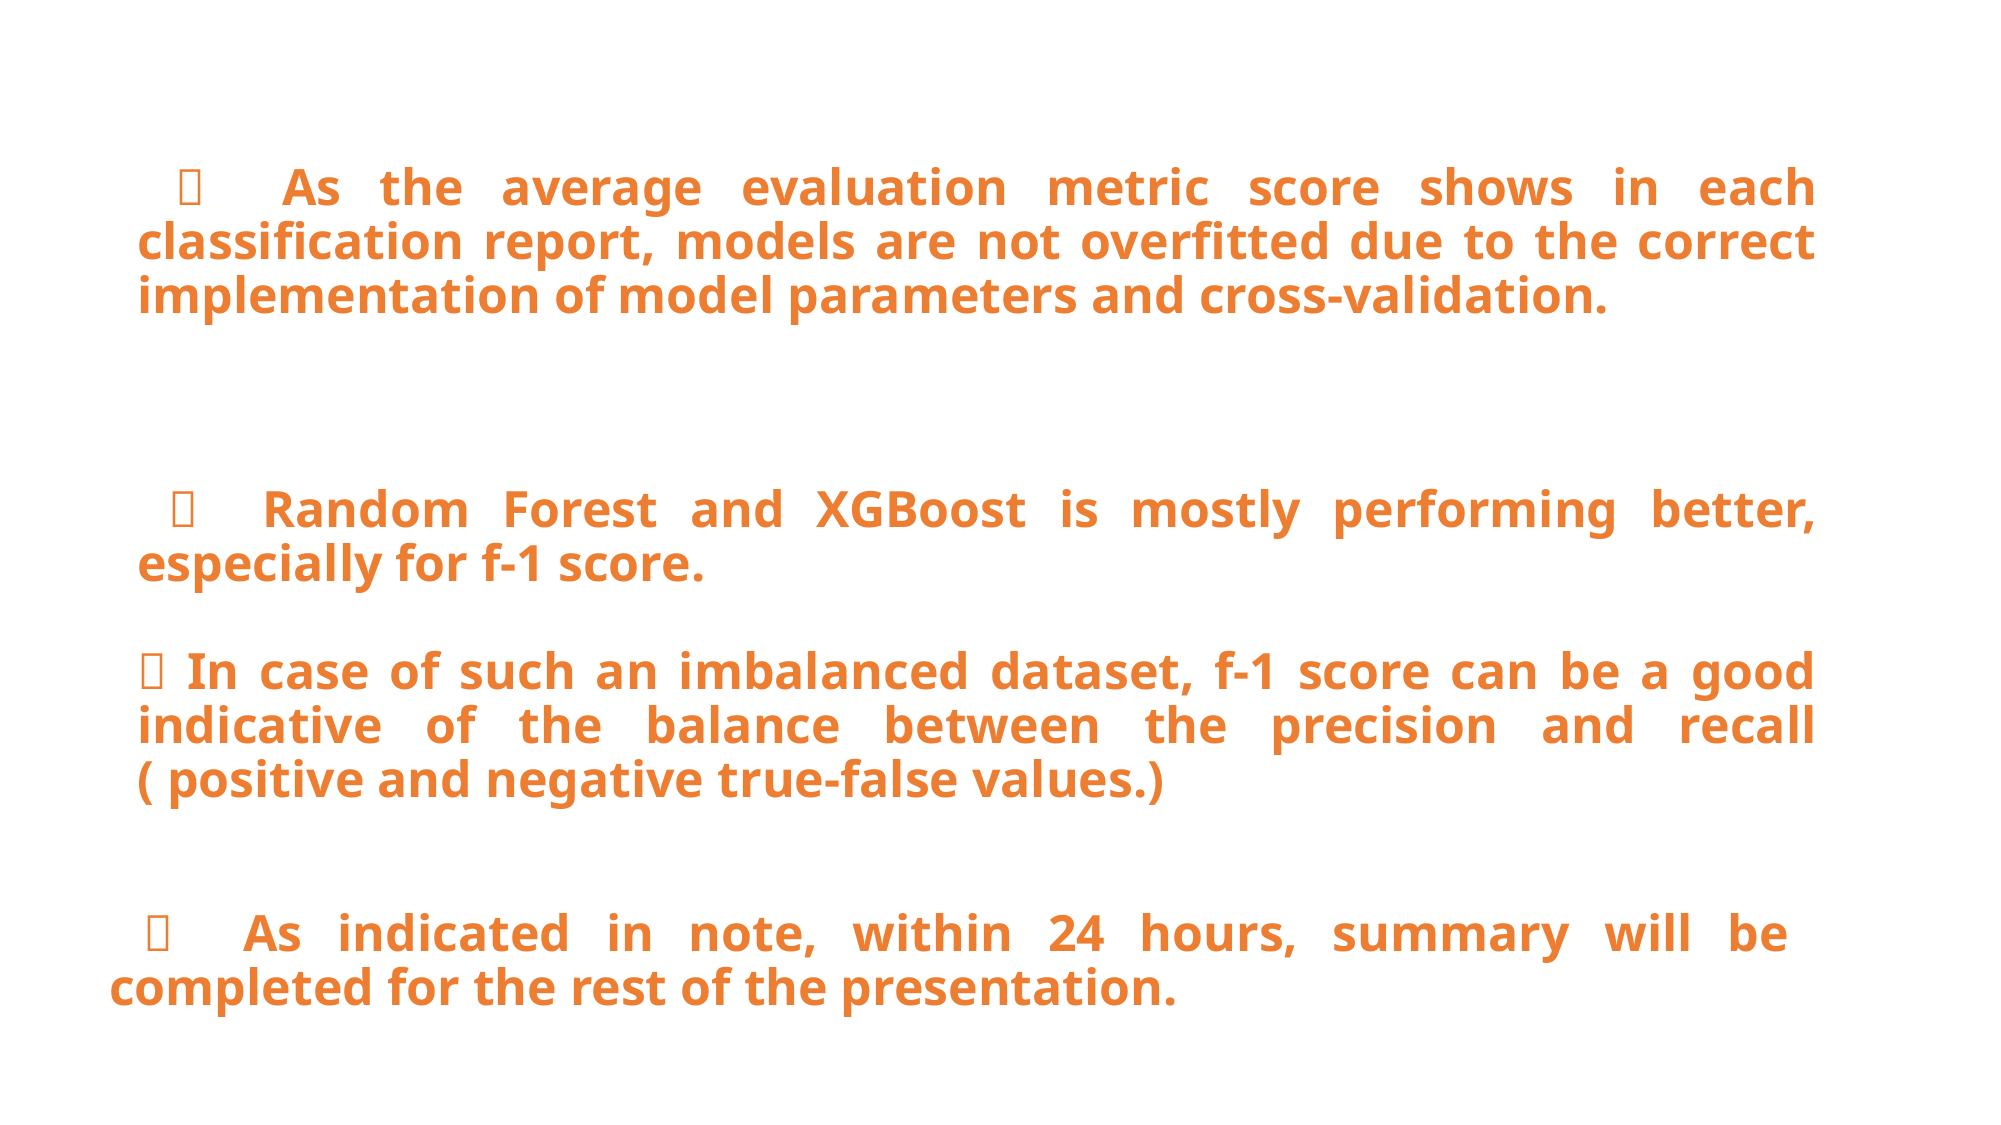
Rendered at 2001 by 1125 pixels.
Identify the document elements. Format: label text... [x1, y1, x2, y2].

title  As the average evaluation metric score shows in each classification report, models are not overfitted due to the correct implementation of model parameters and cross-validation. [122, 83, 1833, 403]
text_box  Random Forest and XGBoost is mostly performing better, especially for f-1 score.  In case of such an imbalanced dataset, f-1 score can be a good indicative of the balance between the precision and recall ( positive and negative true-false values.) [122, 476, 1833, 870]
text_box  As indicated in note, within 24 hours, summary will be completed for the rest of the presentation. [94, 840, 1805, 1085]
